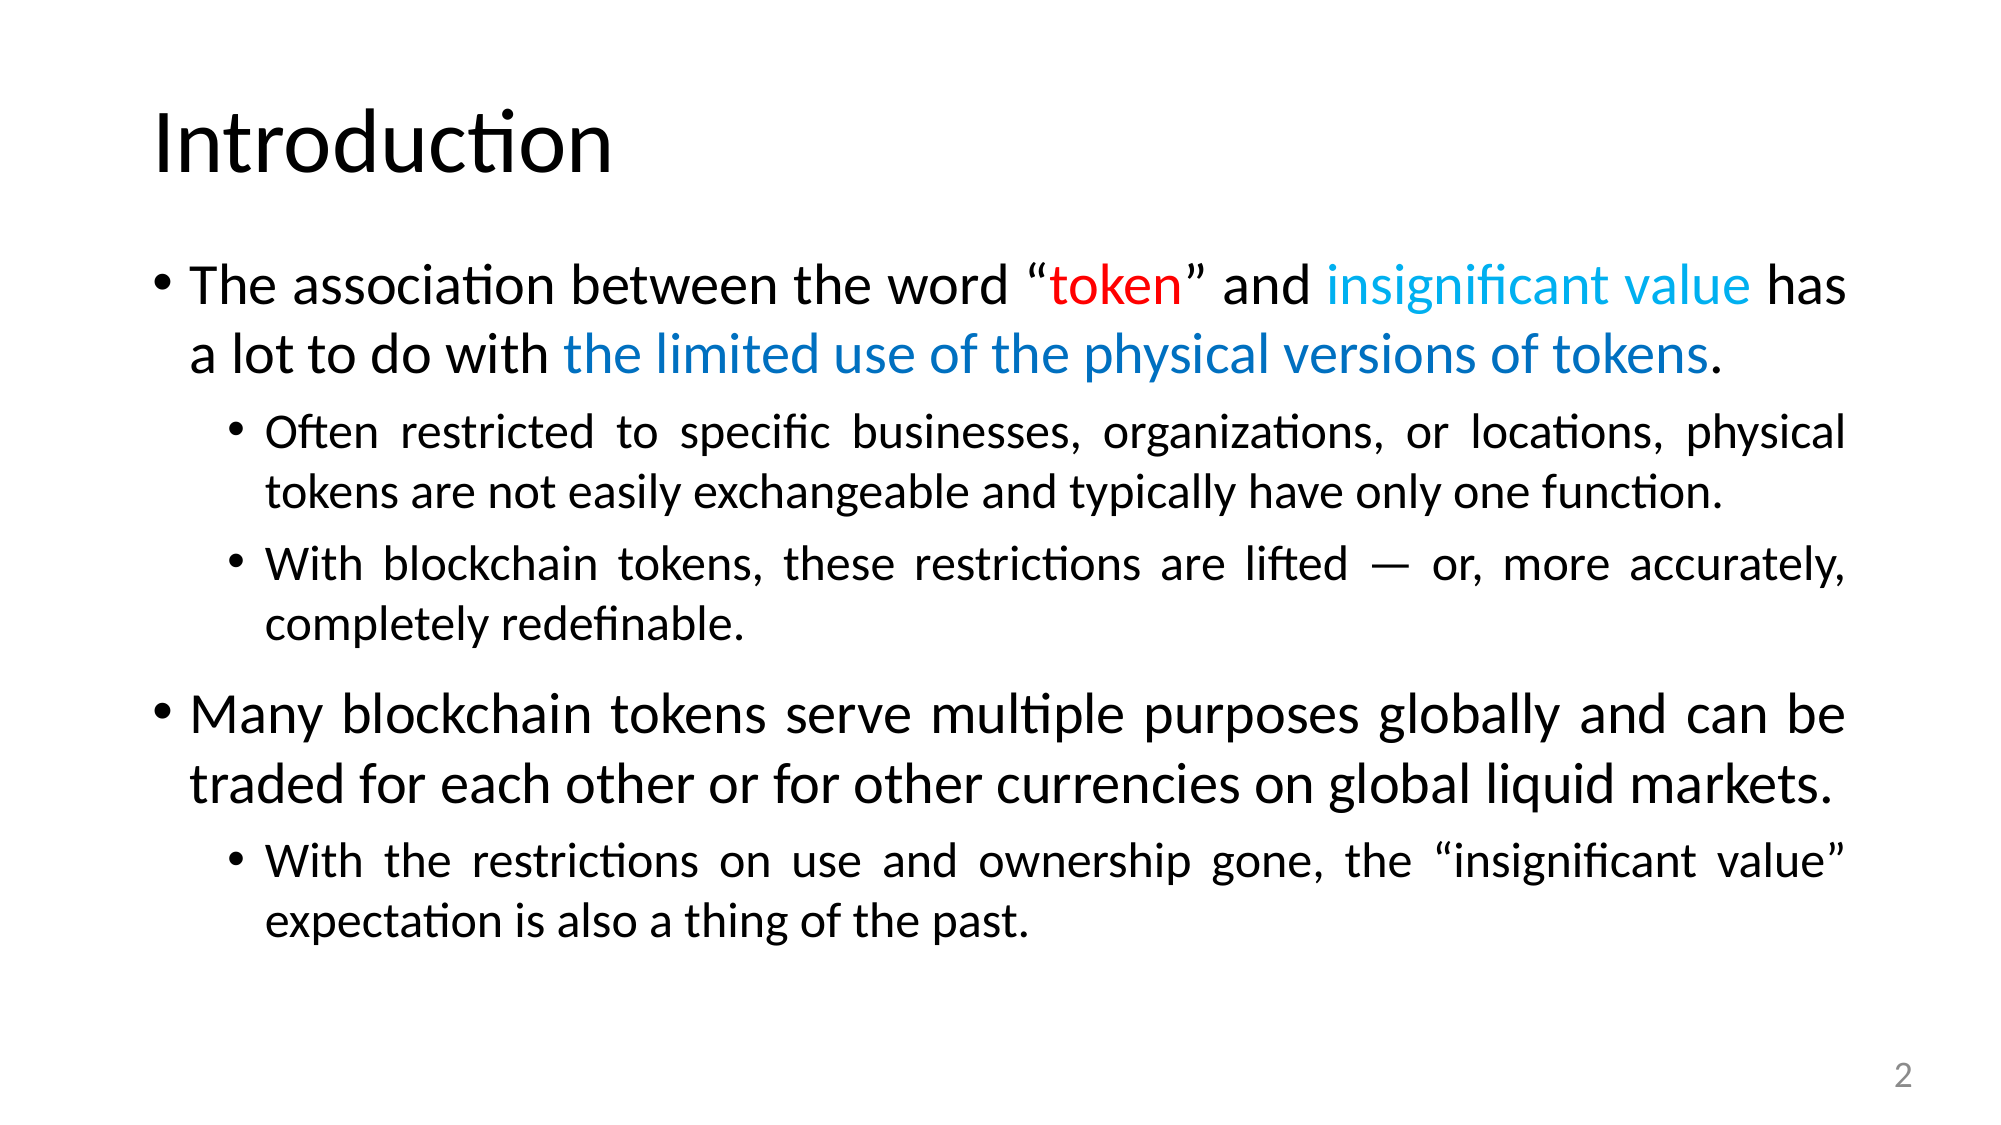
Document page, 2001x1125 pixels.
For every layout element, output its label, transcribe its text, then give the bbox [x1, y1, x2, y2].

slide_number 2 [1477, 1042, 1928, 1103]
title Introduction [137, 59, 1863, 227]
list The association between the word “token” and insignificant value has a lot to do with the limited use of the physical versions of tokens. Often restricted to specific businesses, organizations, or locations, physical tokens are not easily exchangeable and typically have only one function. With blockchain tokens, these restrictions are lifted — or, more accurately, completely redefinable. Many blockchain tokens serve multiple purposes globally and can be traded for each other or for other currencies on global liquid markets. With the restrictions on use and ownership gone, the “insignificant value” expectation is also a thing of the past. [137, 238, 1863, 1043]
